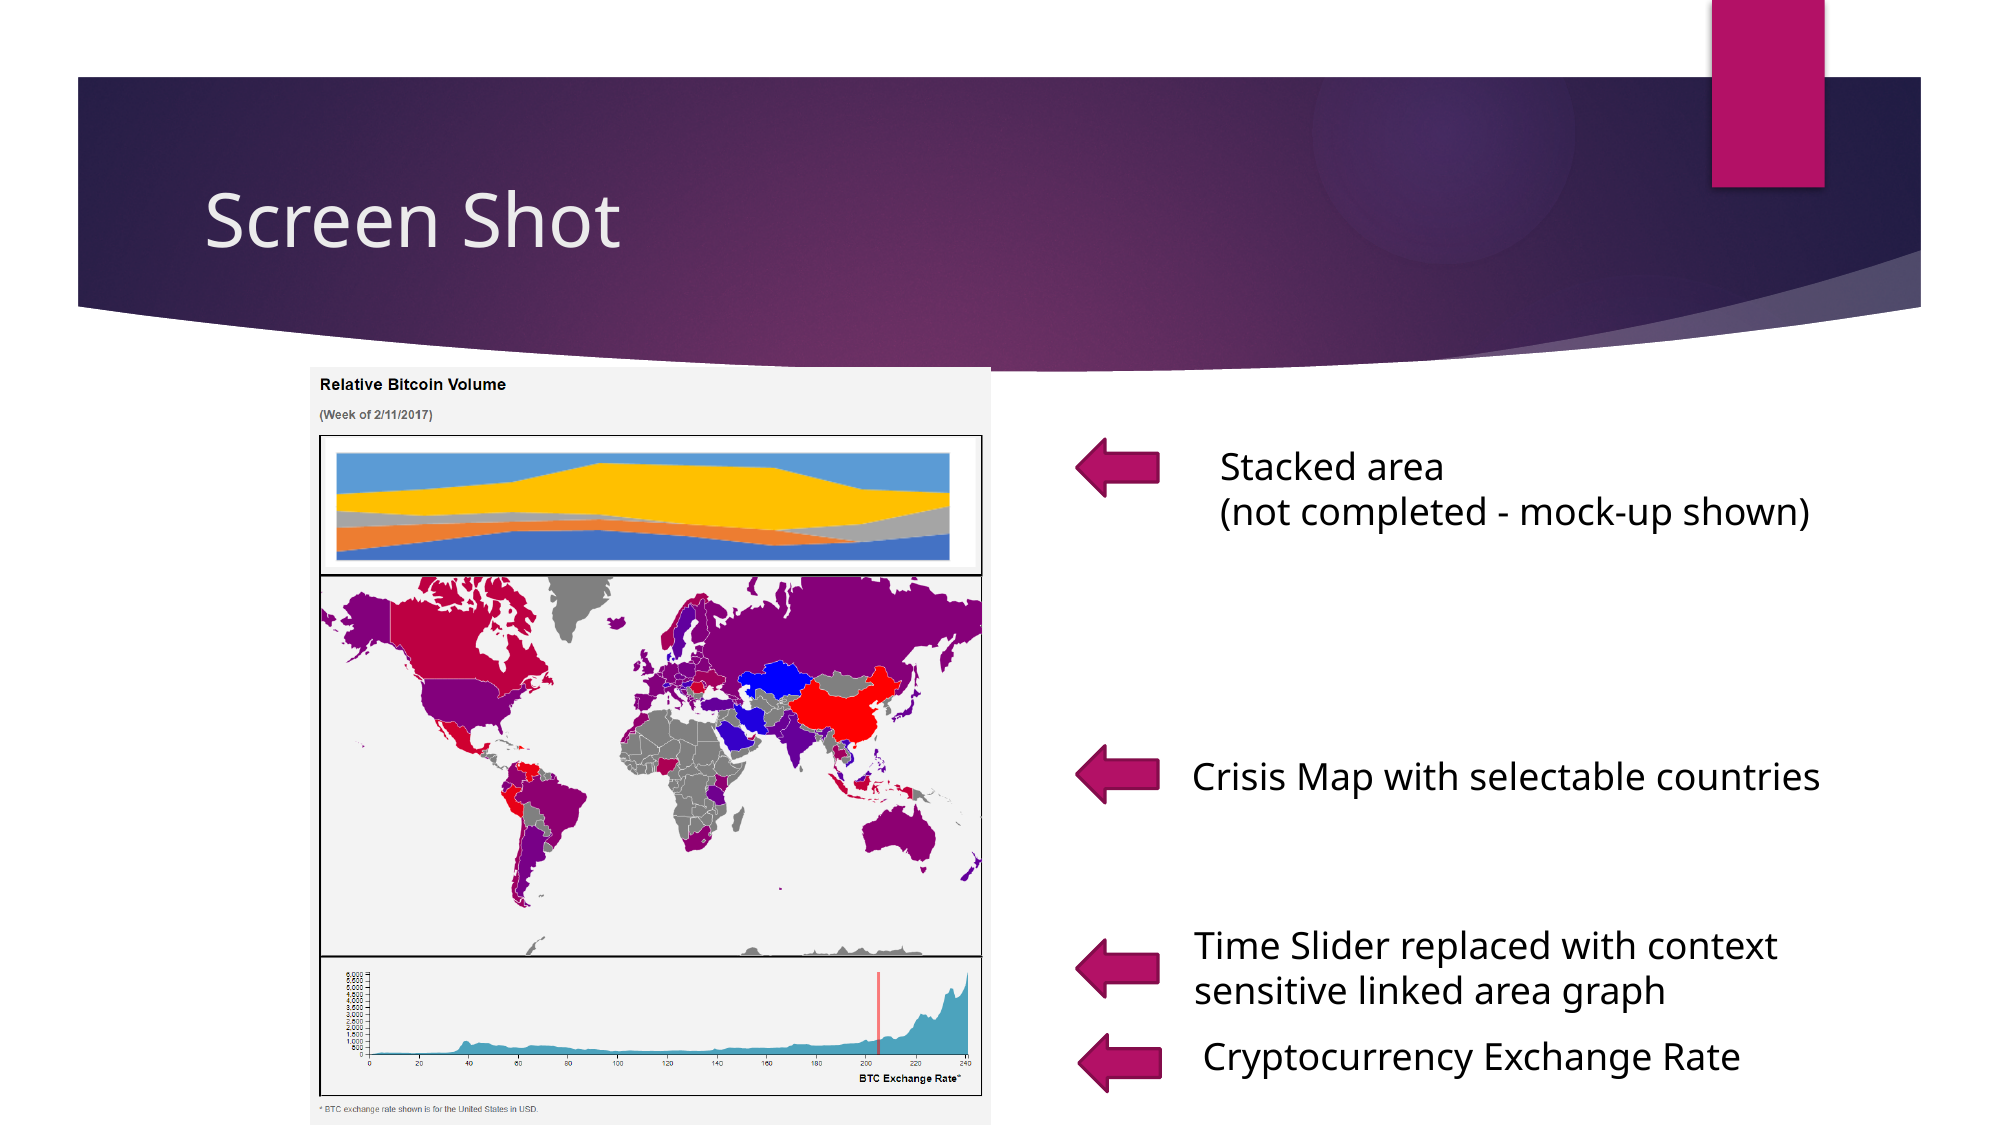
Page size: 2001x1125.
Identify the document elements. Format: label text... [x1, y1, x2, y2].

text_box [1075, 744, 1160, 805]
text_box [1075, 437, 1160, 498]
title Screen Shot [189, 159, 1627, 276]
picture [310, 367, 992, 1125]
text_box [1075, 938, 1160, 999]
text_box Cryptocurrency Exchange Rate [1187, 1025, 1757, 1086]
text_box Stacked area (not completed - mock-up shown) [1205, 435, 1826, 541]
text_box Crisis Map with selectable countries [1177, 745, 1837, 806]
text_box [1077, 1033, 1162, 1094]
text_box Time Slider replaced with context sensitive linked area graph [1179, 914, 1804, 1020]
